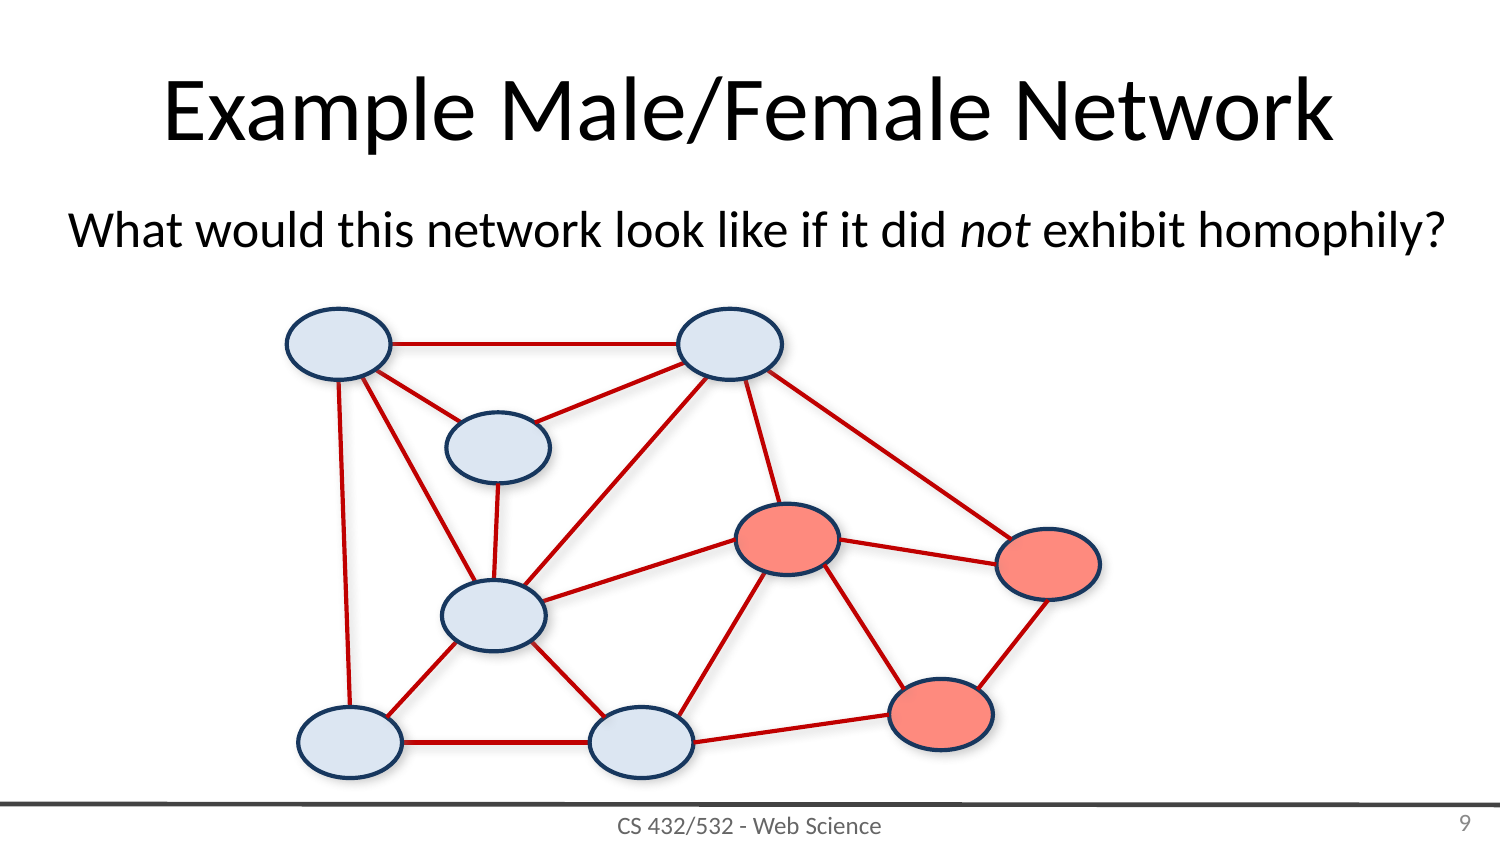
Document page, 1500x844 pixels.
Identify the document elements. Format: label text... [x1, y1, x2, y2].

text_box [298, 707, 402, 779]
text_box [693, 714, 890, 743]
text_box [766, 369, 1012, 540]
text_box [787, 548, 833, 576]
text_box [977, 599, 1049, 690]
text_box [374, 369, 462, 423]
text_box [497, 343, 736, 538]
text_box [678, 308, 782, 342]
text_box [738, 344, 788, 533]
text_box [998, 528, 1101, 600]
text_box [839, 539, 997, 565]
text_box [823, 564, 905, 690]
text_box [497, 539, 736, 616]
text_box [343, 343, 492, 616]
text_box [286, 308, 391, 380]
text_box [589, 707, 692, 779]
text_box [530, 640, 606, 718]
slide_number ‹#› [1136, 798, 1487, 844]
list What would this network look like if it did not exhibit homophily? [29, 187, 1487, 266]
text_box [889, 678, 993, 751]
title Example Male/Female Network [75, 33, 1425, 175]
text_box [386, 640, 458, 718]
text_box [338, 379, 351, 708]
text_box [443, 624, 544, 652]
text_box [677, 543, 783, 718]
